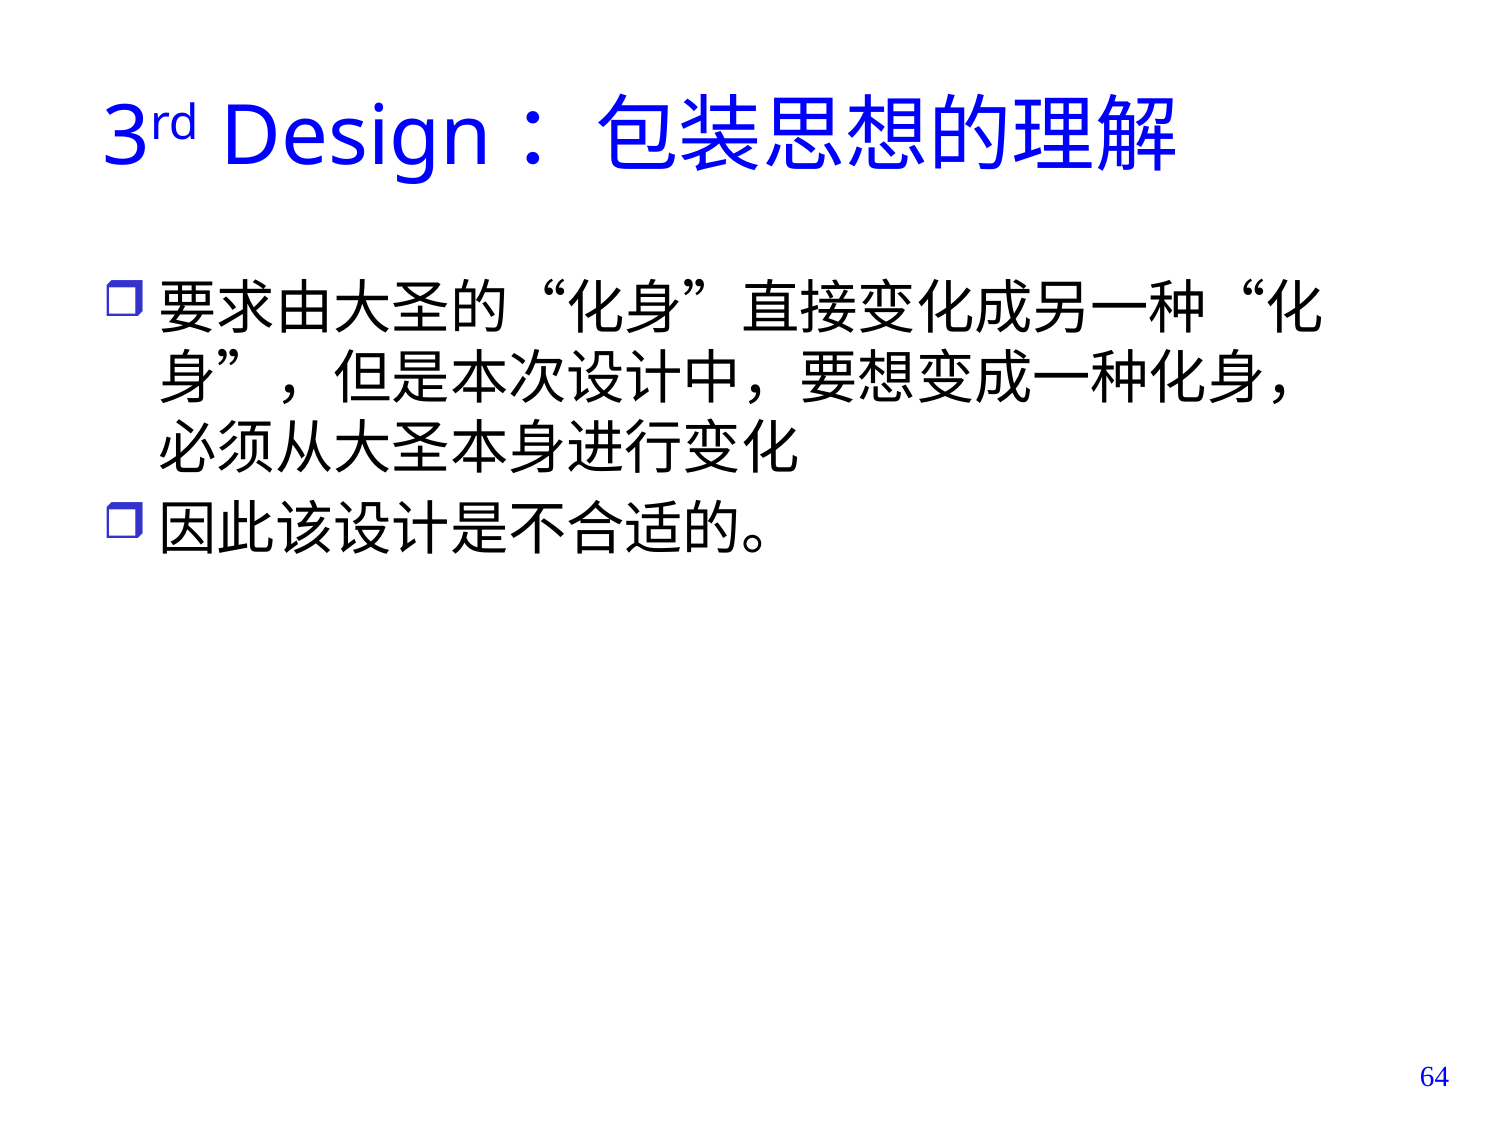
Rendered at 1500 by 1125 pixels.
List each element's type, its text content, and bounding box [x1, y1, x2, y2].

title 3rd Design：包装思想的理解 [87, 37, 1363, 225]
slide_number 64 [1364, 1049, 1465, 1125]
list 要求由大圣的“化身”直接变化成另一种“化身”，但是本次设计中，要想变成一种化身，必须从大圣本身进行变化 因此该设计是不合适的。 [87, 262, 1363, 1025]
